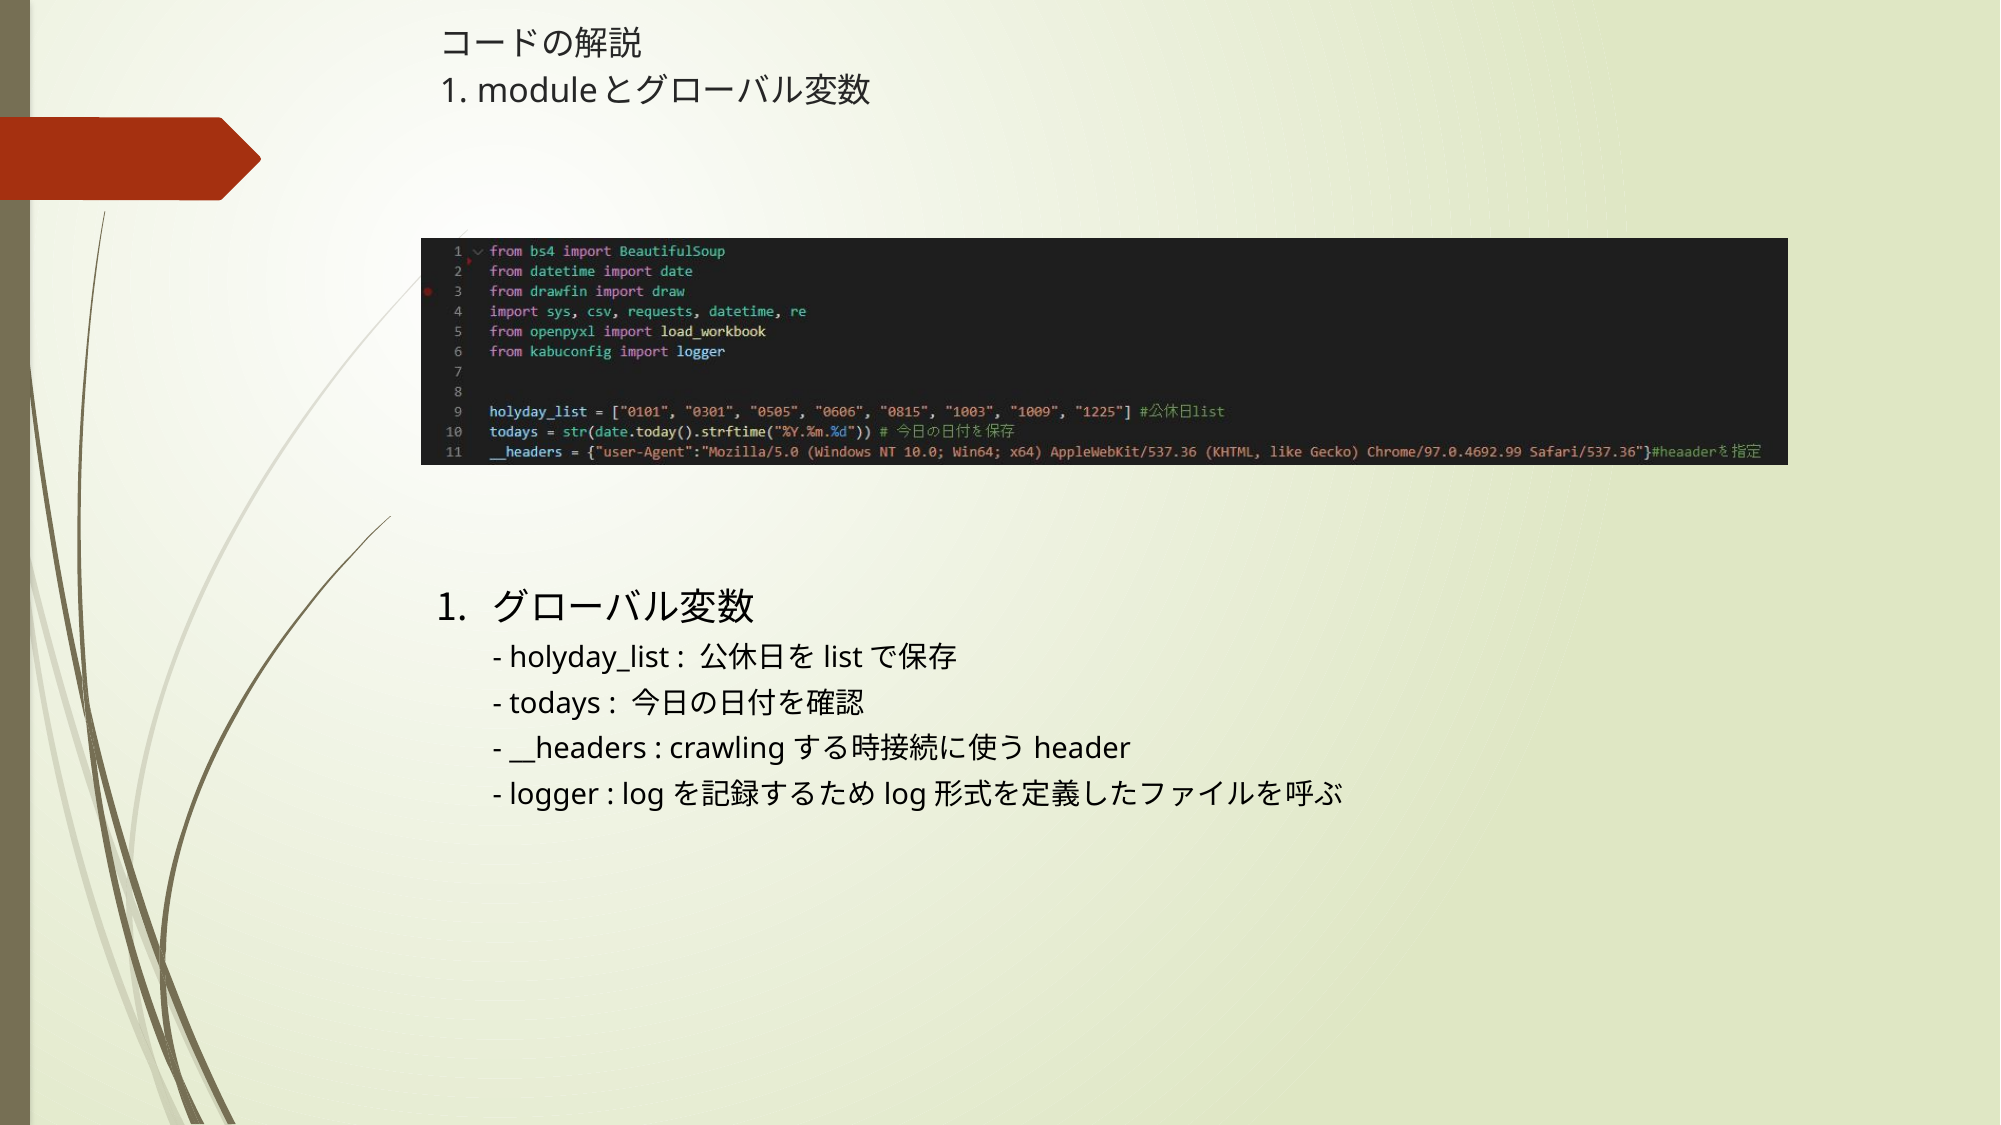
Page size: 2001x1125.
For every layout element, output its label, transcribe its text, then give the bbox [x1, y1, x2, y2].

title コードの解説 1. moduleとグローバル変数 [424, 14, 1887, 118]
text_box グローバル変数 - holyday_list : 公休日をlistで保存 - todays : 今日の日付を確認 - __headers : crawlingする時接続に使うheader - logger : logを記録するためlog形式を定義したファイルを呼ぶ [421, 562, 1791, 818]
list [421, 237, 1788, 465]
